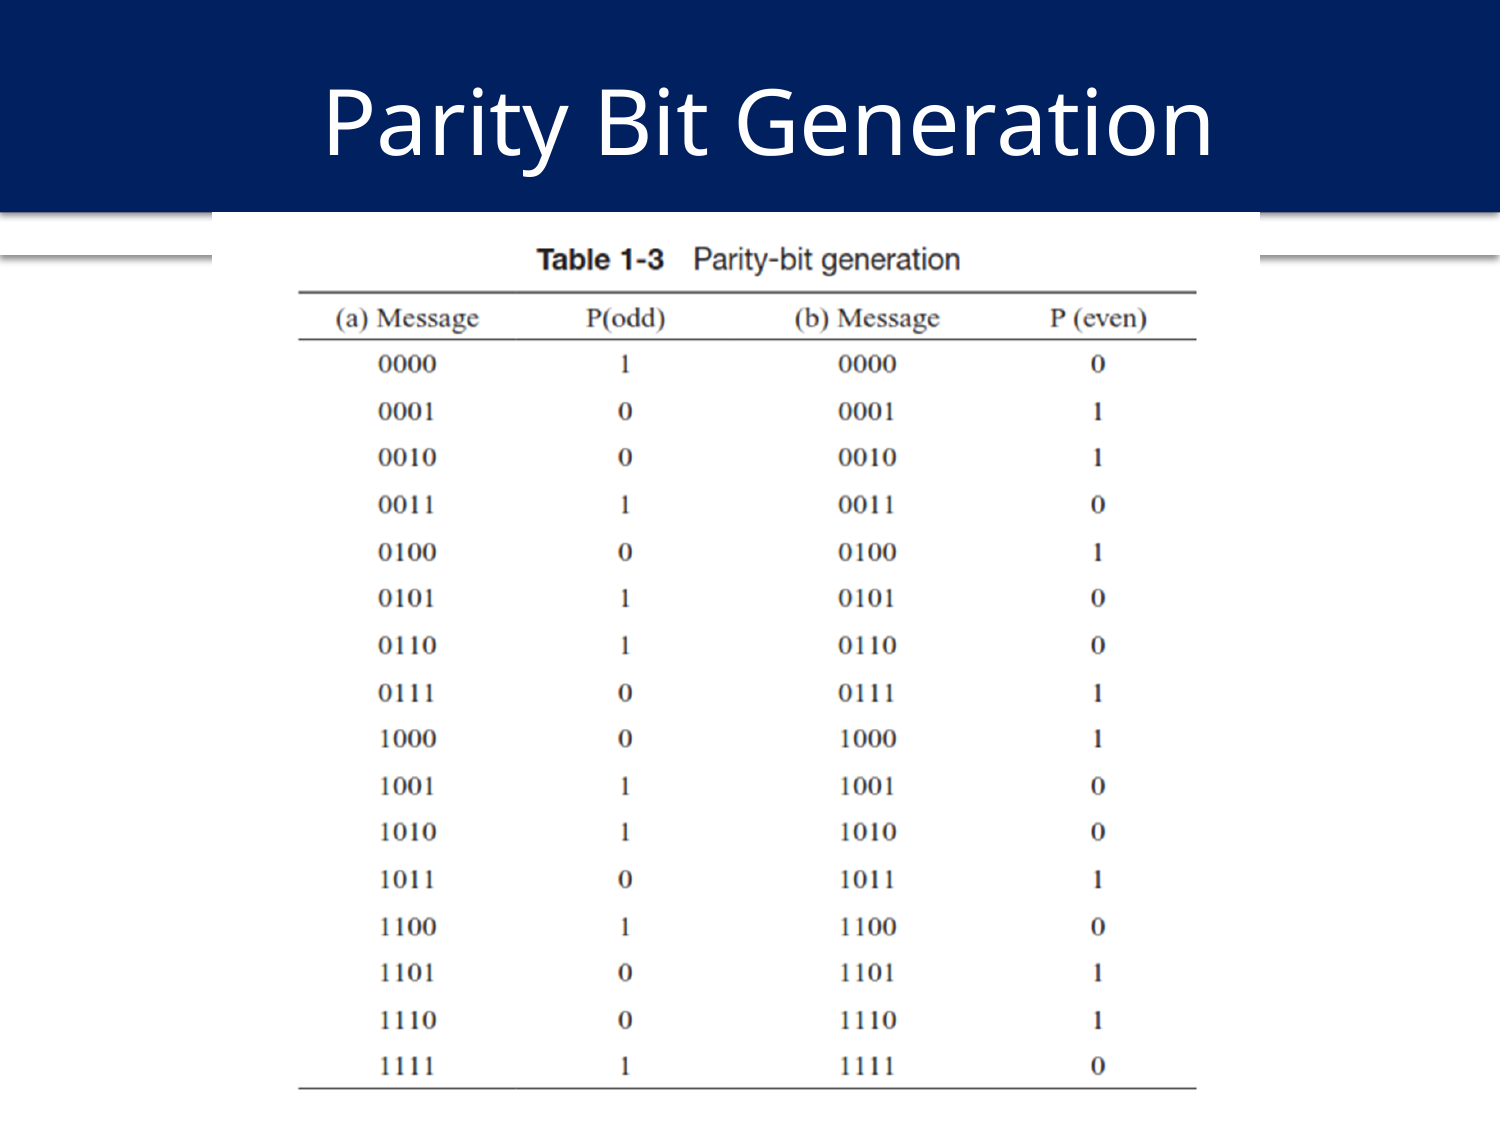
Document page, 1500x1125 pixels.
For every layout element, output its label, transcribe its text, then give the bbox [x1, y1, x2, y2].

title Parity Bit Generation [100, 37, 1438, 200]
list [212, 212, 1260, 1125]
